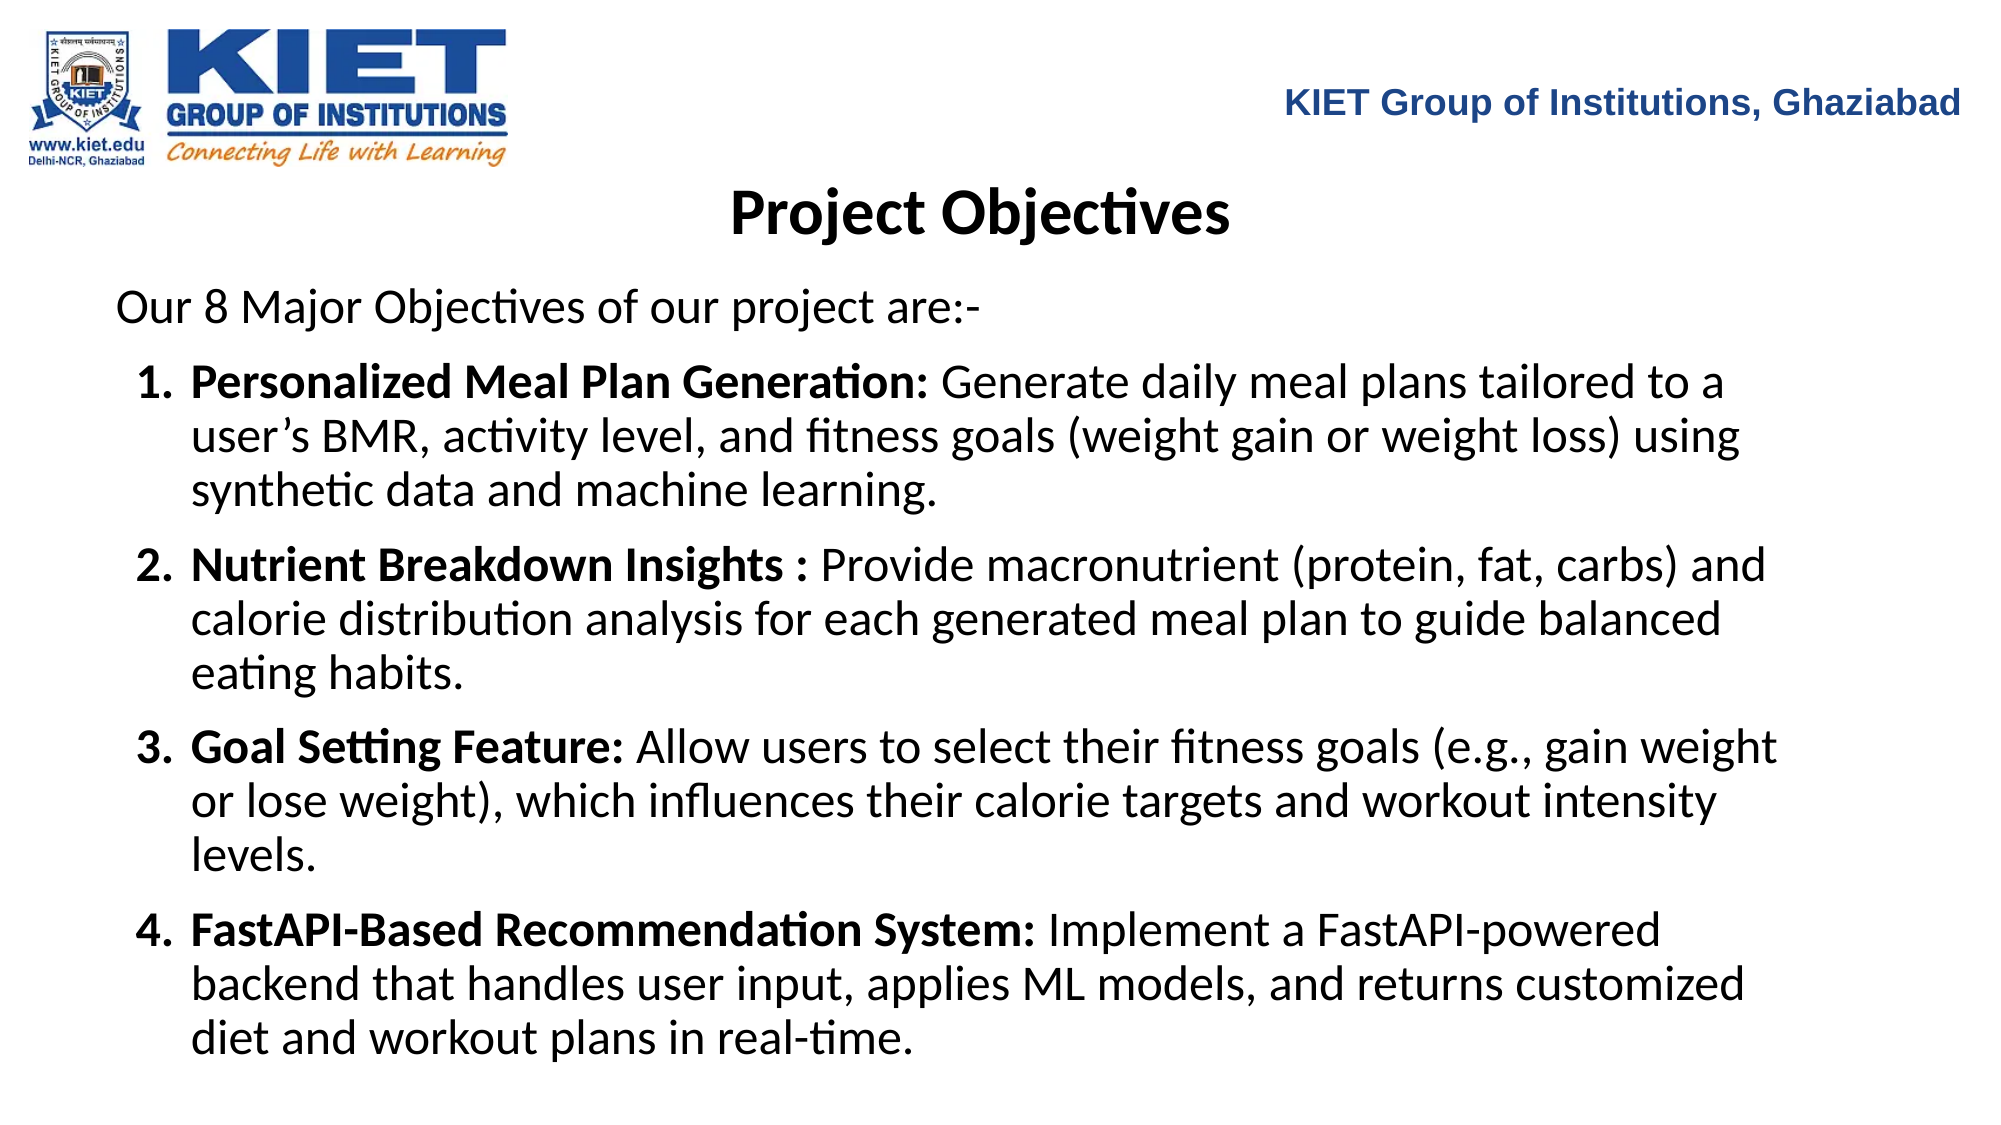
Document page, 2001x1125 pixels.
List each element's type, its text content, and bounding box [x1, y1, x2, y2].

text_box Project Objectives [715, 160, 1594, 241]
text_box Our 8 Major Objectives of our project are:- Personalized Meal Plan Generation: Generate daily meal plans tailored to a user’s BMR, activity level, and fitness goals (weight gain or weight loss) using synthetic data and machine learning. Nutrient Breakdown Insights : Provide macronutrient (protein, fat, carbs) and calorie distribution analysis for each generated meal plan to guide balanced eating habits. Goal Setting Feature: Allow users to select their fitness goals (e.g., gain weight or lose weight), which influences their calorie targets and workout intensity levels. FastAPI-Based Recommendation System: Implement a FastAPI-powered backend that handles user input, applies ML models, and returns customized diet and workout plans in real-time. [101, 273, 1838, 1044]
picture [29, 29, 508, 167]
text_box KIET Group of Institutions, Ghaziabad [1269, 70, 1978, 128]
